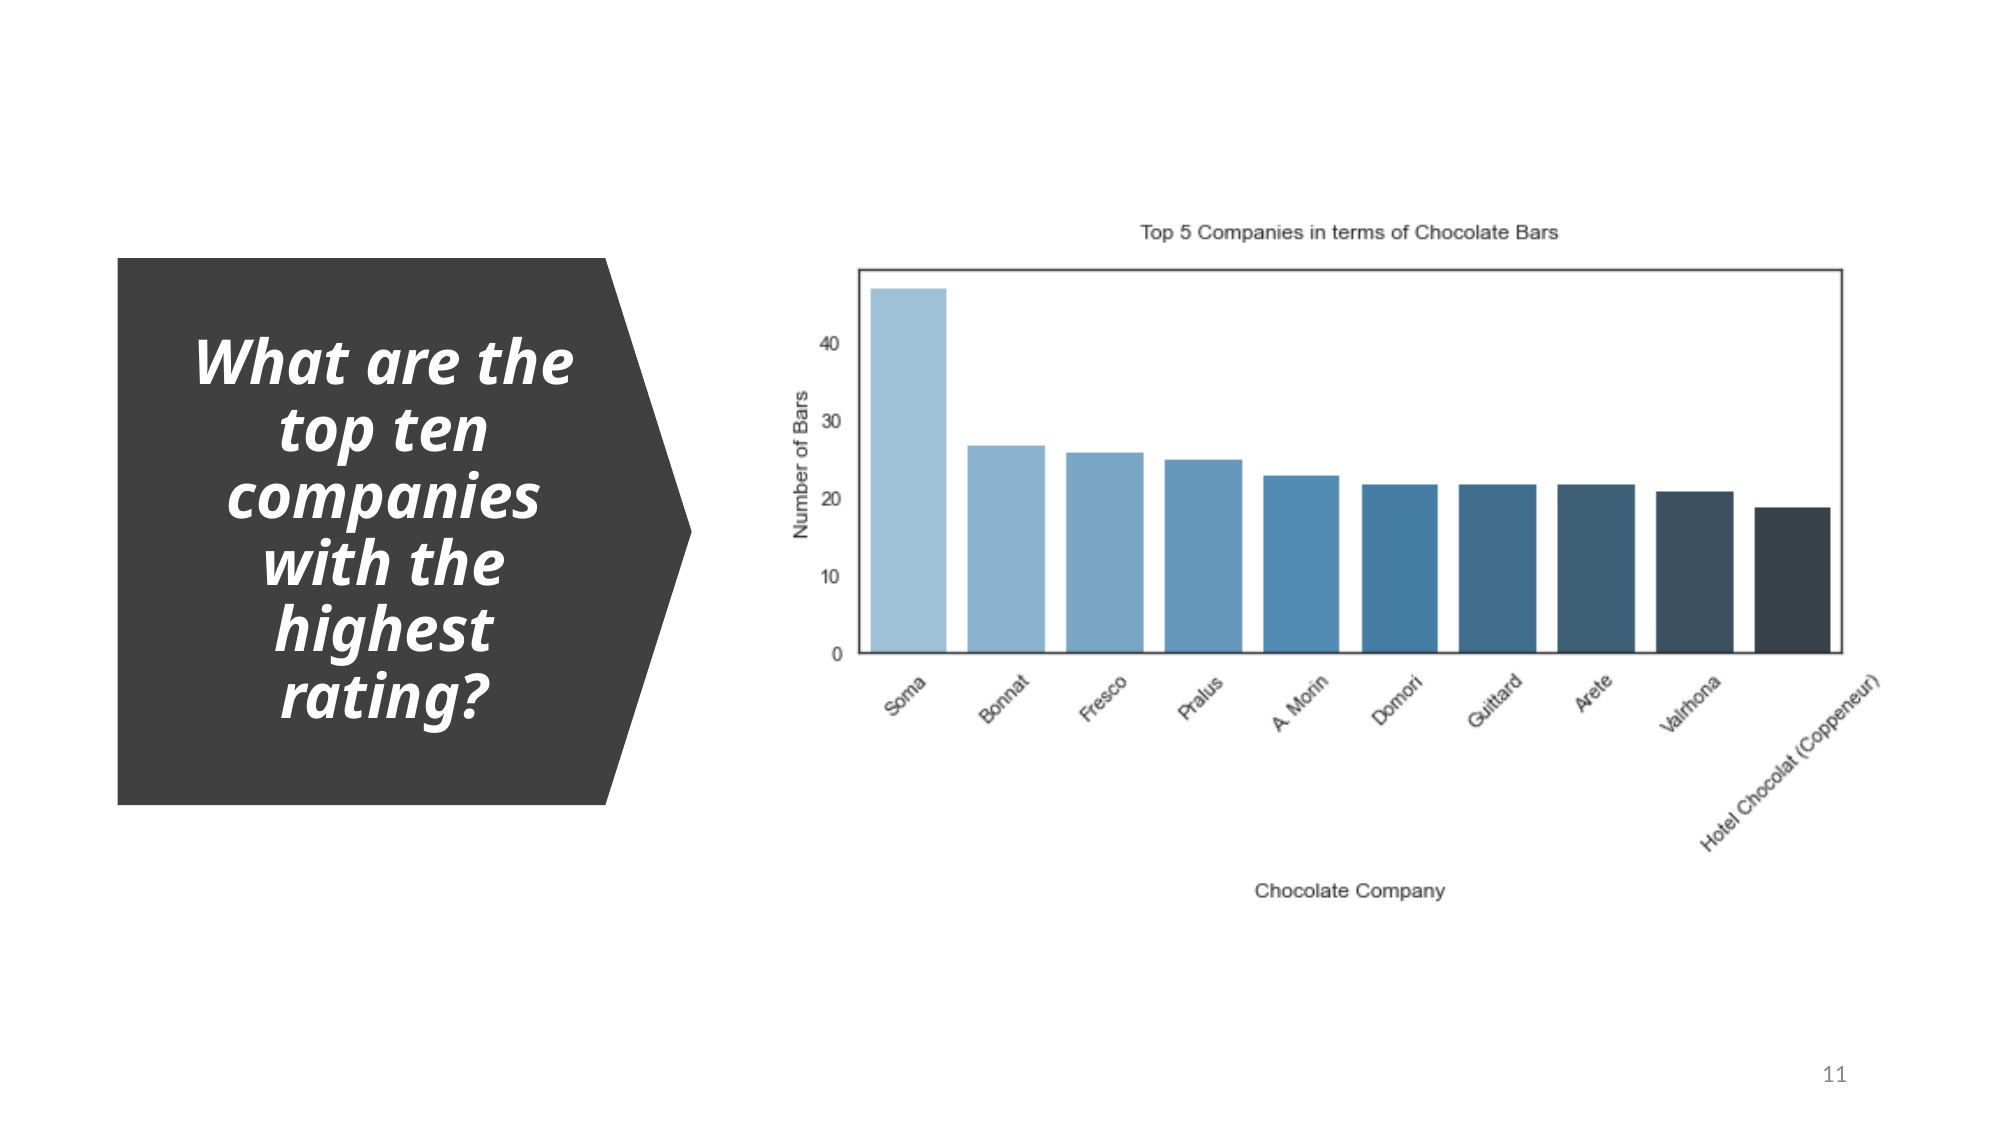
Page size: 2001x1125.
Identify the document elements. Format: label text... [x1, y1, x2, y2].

slide_number 11 [1412, 1042, 1863, 1103]
title What are the top ten companies with the highest rating? [168, 322, 601, 741]
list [783, 213, 1896, 912]
text_box [116, 257, 693, 807]
